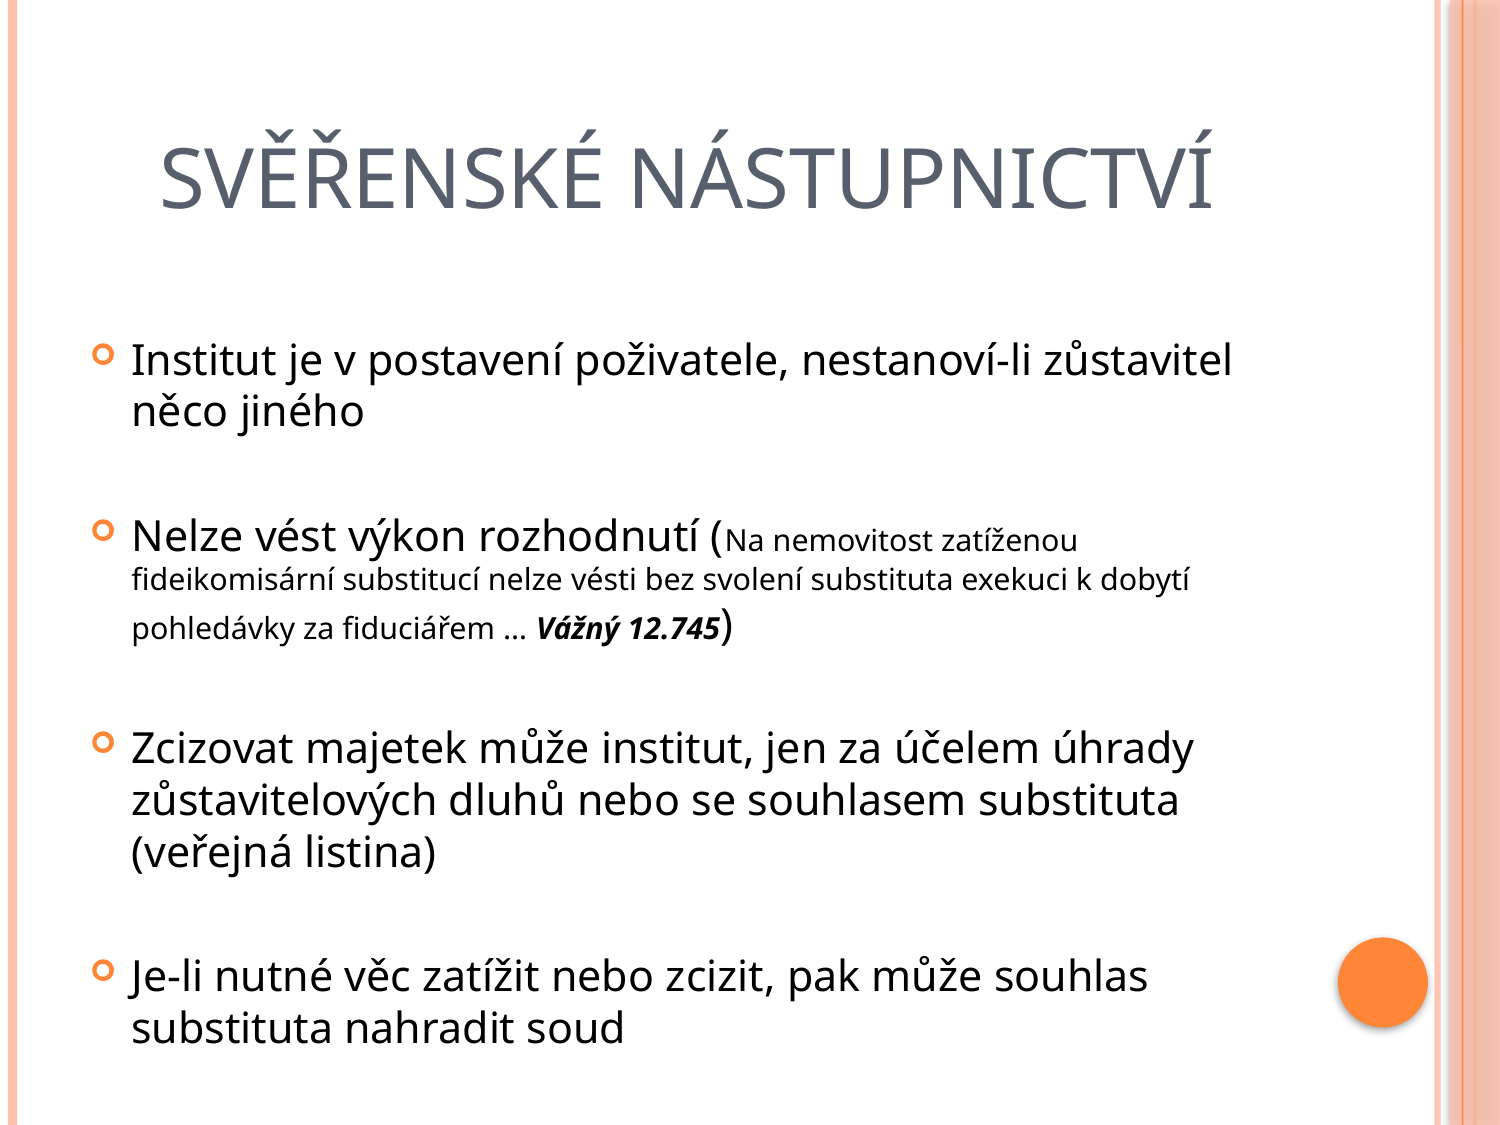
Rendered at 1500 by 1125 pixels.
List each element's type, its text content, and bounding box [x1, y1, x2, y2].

list Institut je v postavení poživatele, nestanoví-li zůstavitel něco jiného Nelze vést výkon rozhodnutí (Na nemovitost zatíženou fideikomisární substitucí nelze vésti bez svolení substituta exekuci k dobytí pohledávky za fiduciářem … Vážný 12.745) Zcizovat majetek může institut, jen za účelem úhrady zůstavitelových dluhů nebo se souhlasem substituta (veřejná listina) Je-li nutné věc zatížit nebo zcizit, pak může souhlas substituta nahradit soud [75, 262, 1300, 1062]
title Svěřenské nástupnictví [75, 45, 1300, 233]
